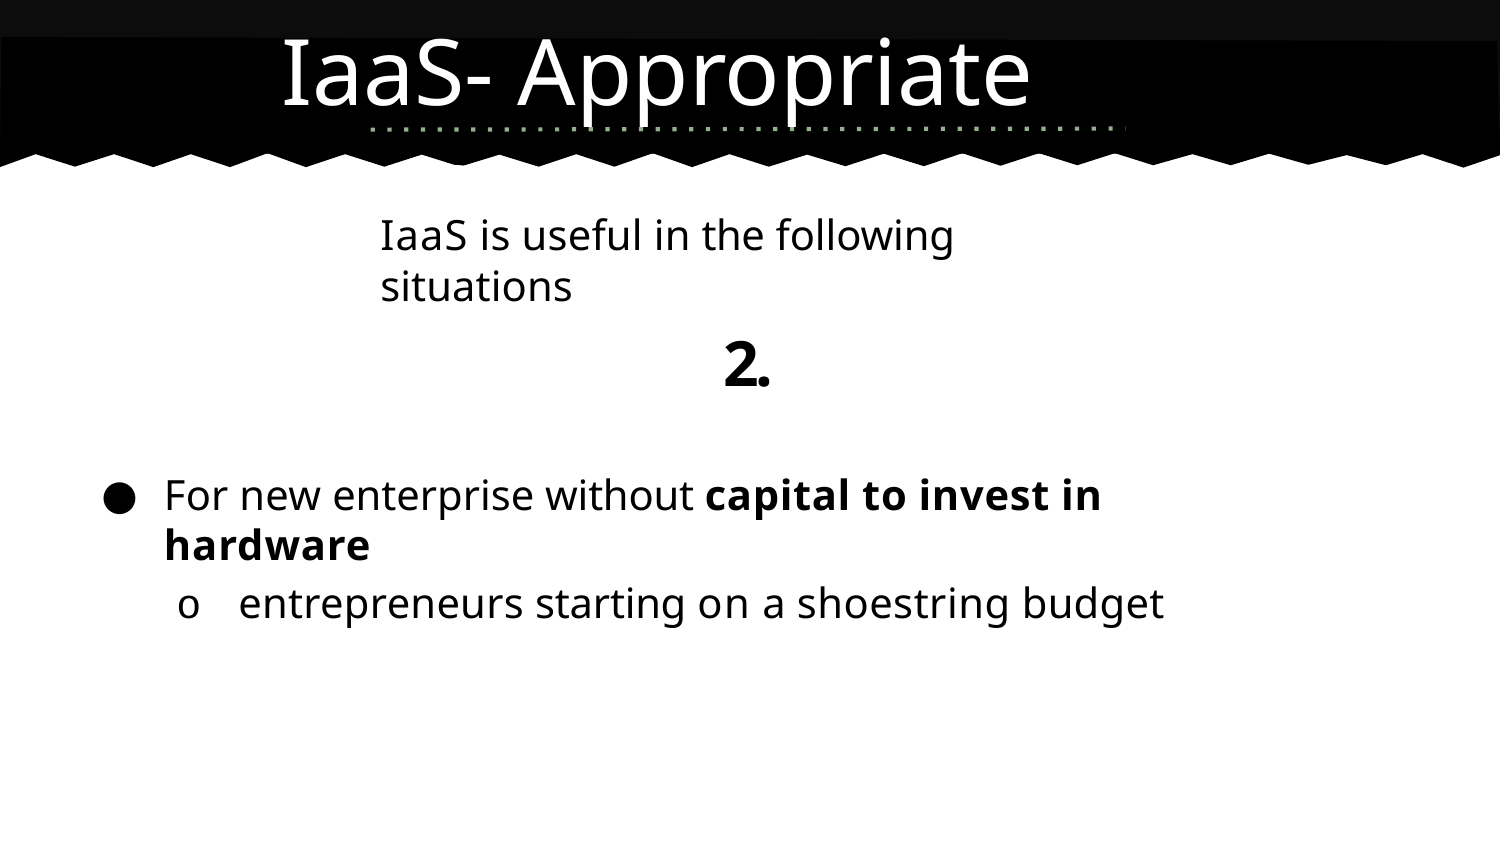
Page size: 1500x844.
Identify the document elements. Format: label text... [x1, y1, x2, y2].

title IaaS- Appropriate uses [279, 177, 1219, 235]
text_box For new enterprise without capital to invest in hardware o entrepreneurs starting on a shoestring budget [99, 458, 1261, 627]
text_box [0, 0, 1500, 168]
text_box IaaS is useful in the following situations [378, 235, 1121, 310]
text_box 2. [721, 321, 778, 399]
